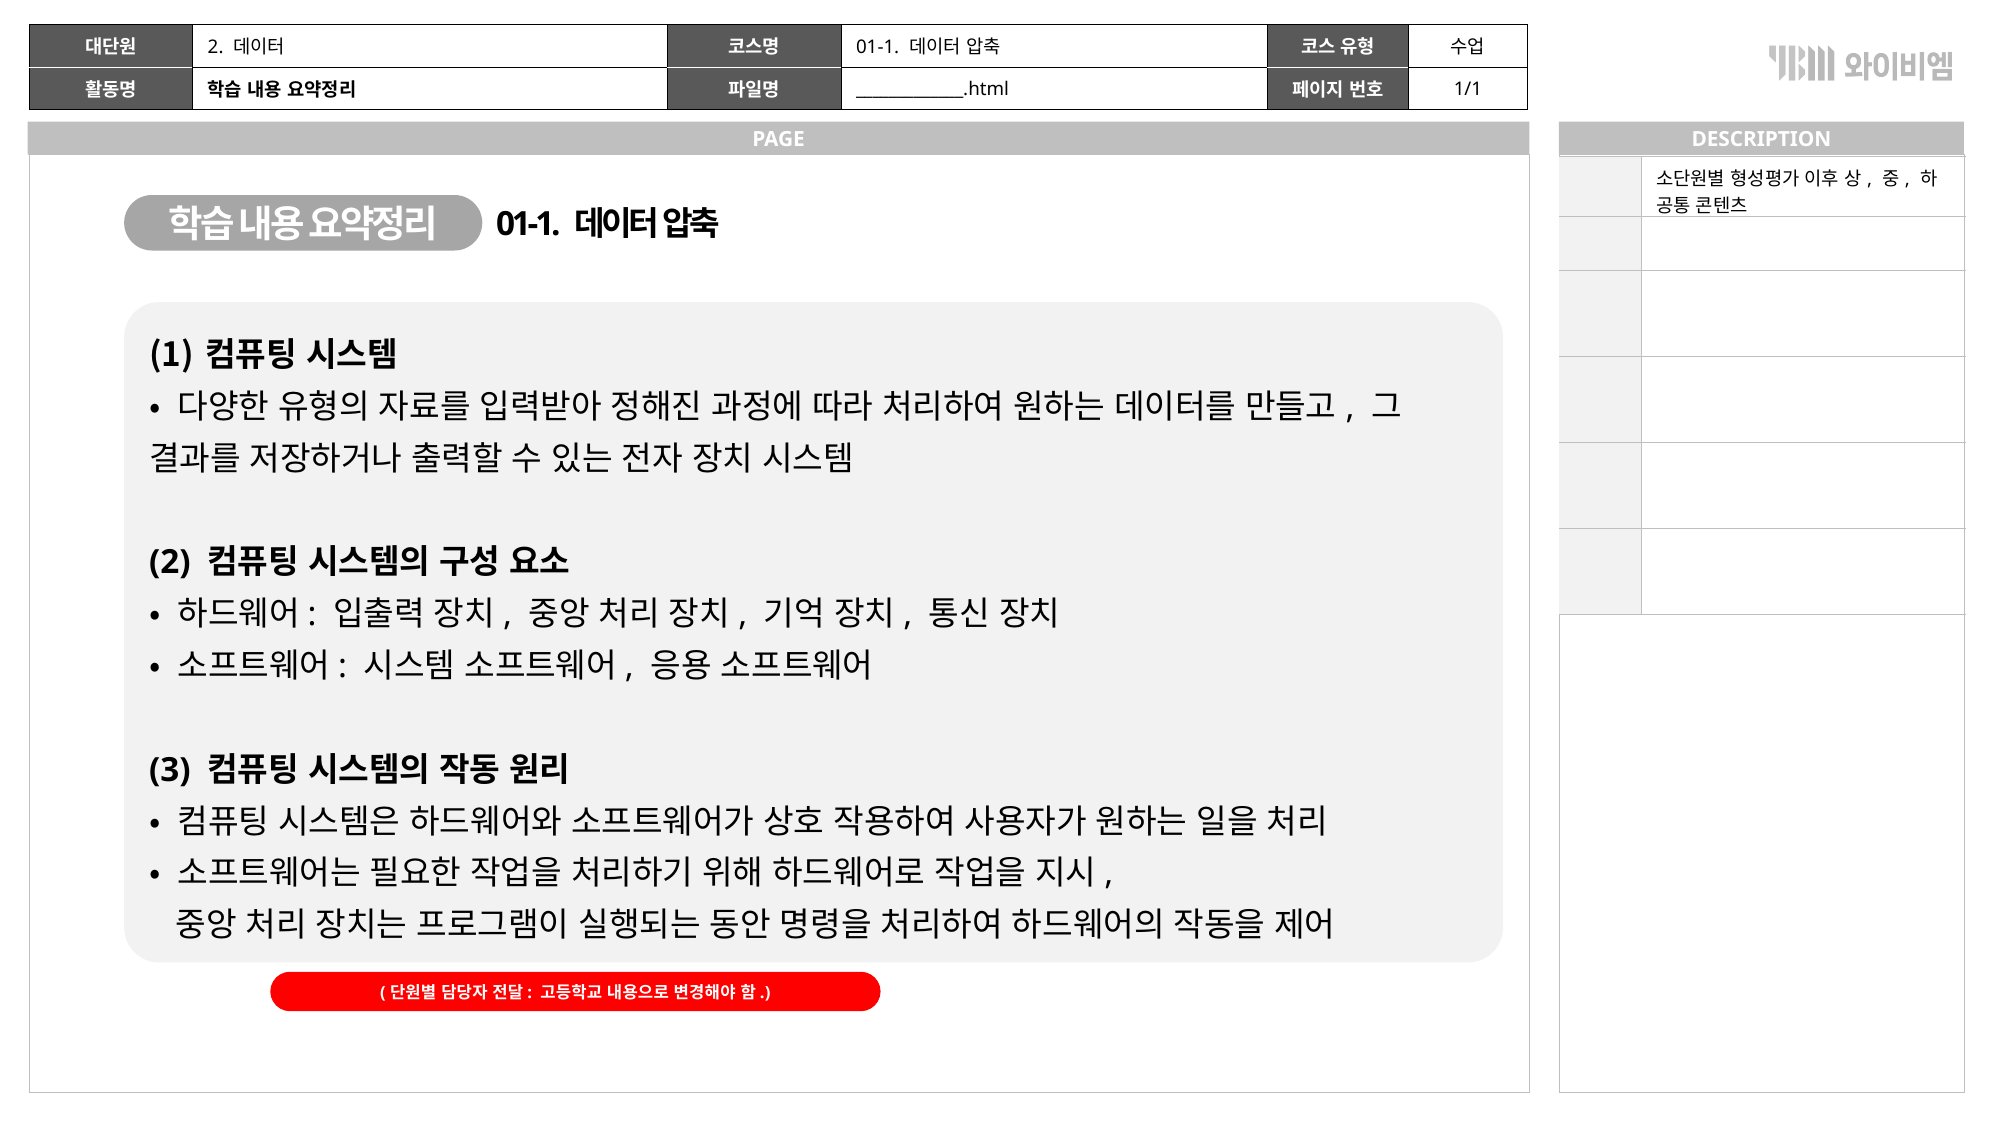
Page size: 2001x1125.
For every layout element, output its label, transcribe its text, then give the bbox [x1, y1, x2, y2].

table_cell [1642, 217, 1966, 270]
table_cell [1268, 67, 1409, 109]
table_cell [1559, 271, 1641, 356]
table_cell _____________.html [841, 67, 1268, 109]
table_cell [1642, 529, 1966, 614]
table_header [1268, 24, 1409, 67]
text_box 01-1. 데이터 압축 [481, 195, 989, 250]
table_header 소단원별 형성평가 이후 상, 중, 하 공통 콘텐츠 [1642, 157, 1966, 216]
table_header 2. 데이터 [193, 24, 668, 67]
table_cell 1/1 [1409, 67, 1527, 109]
table_cell [1559, 443, 1641, 528]
table_cell [1642, 357, 1966, 442]
text_box (단원별 담당자 전달: 고등학교 내용으로 변경해야 함.) [269, 970, 882, 1013]
text_box 학습 내용 요약정리 [123, 193, 481, 252]
table_header 01-1. 데이터 압축 [841, 24, 1268, 67]
text_box 컴퓨팅 시스템 • 다양한 유형의 자료를 입력받아 정해진 과정에 따라 처리하여 원하는 데이터를 만들고, 그 결과를 저장하거나 출력할 수 있는 전자 장치 시스템 (2) 컴퓨팅 시스템의 구성 요소 • 하드웨어: 입출력 장치, 중앙 처리 장치, 기억 장치, 통신 장치 • 소프트웨어: 시스템 소프트웨어, 응용 소프트웨어 (3) 컴퓨팅 시스템의 작동 원리 • 컴퓨팅 시스템은 하드웨어와 소프트웨어가 상호 작용하여 사용자가 원하는 일을 처리 • 소프트웨어는 필요한 작업을 처리하기 위해 하드웨어로 작업을 지시, 중앙 처리 장치는 프로그램이 실행되는 동안 명령을 처리하여 하드웨어의 작동을 제어 [123, 301, 1505, 964]
table_cell [1559, 357, 1641, 442]
table_header [1559, 157, 1641, 216]
table_cell [668, 67, 841, 109]
table_cell [1559, 217, 1641, 270]
table_cell [1642, 271, 1966, 356]
table_cell [1642, 443, 1966, 528]
table_cell 학습 내용 요약정리 [193, 67, 668, 109]
table_cell [30, 67, 193, 109]
table_cell [1559, 529, 1641, 614]
table_header [668, 24, 841, 67]
table_header [30, 24, 193, 67]
table_header 수업 [1409, 24, 1527, 67]
